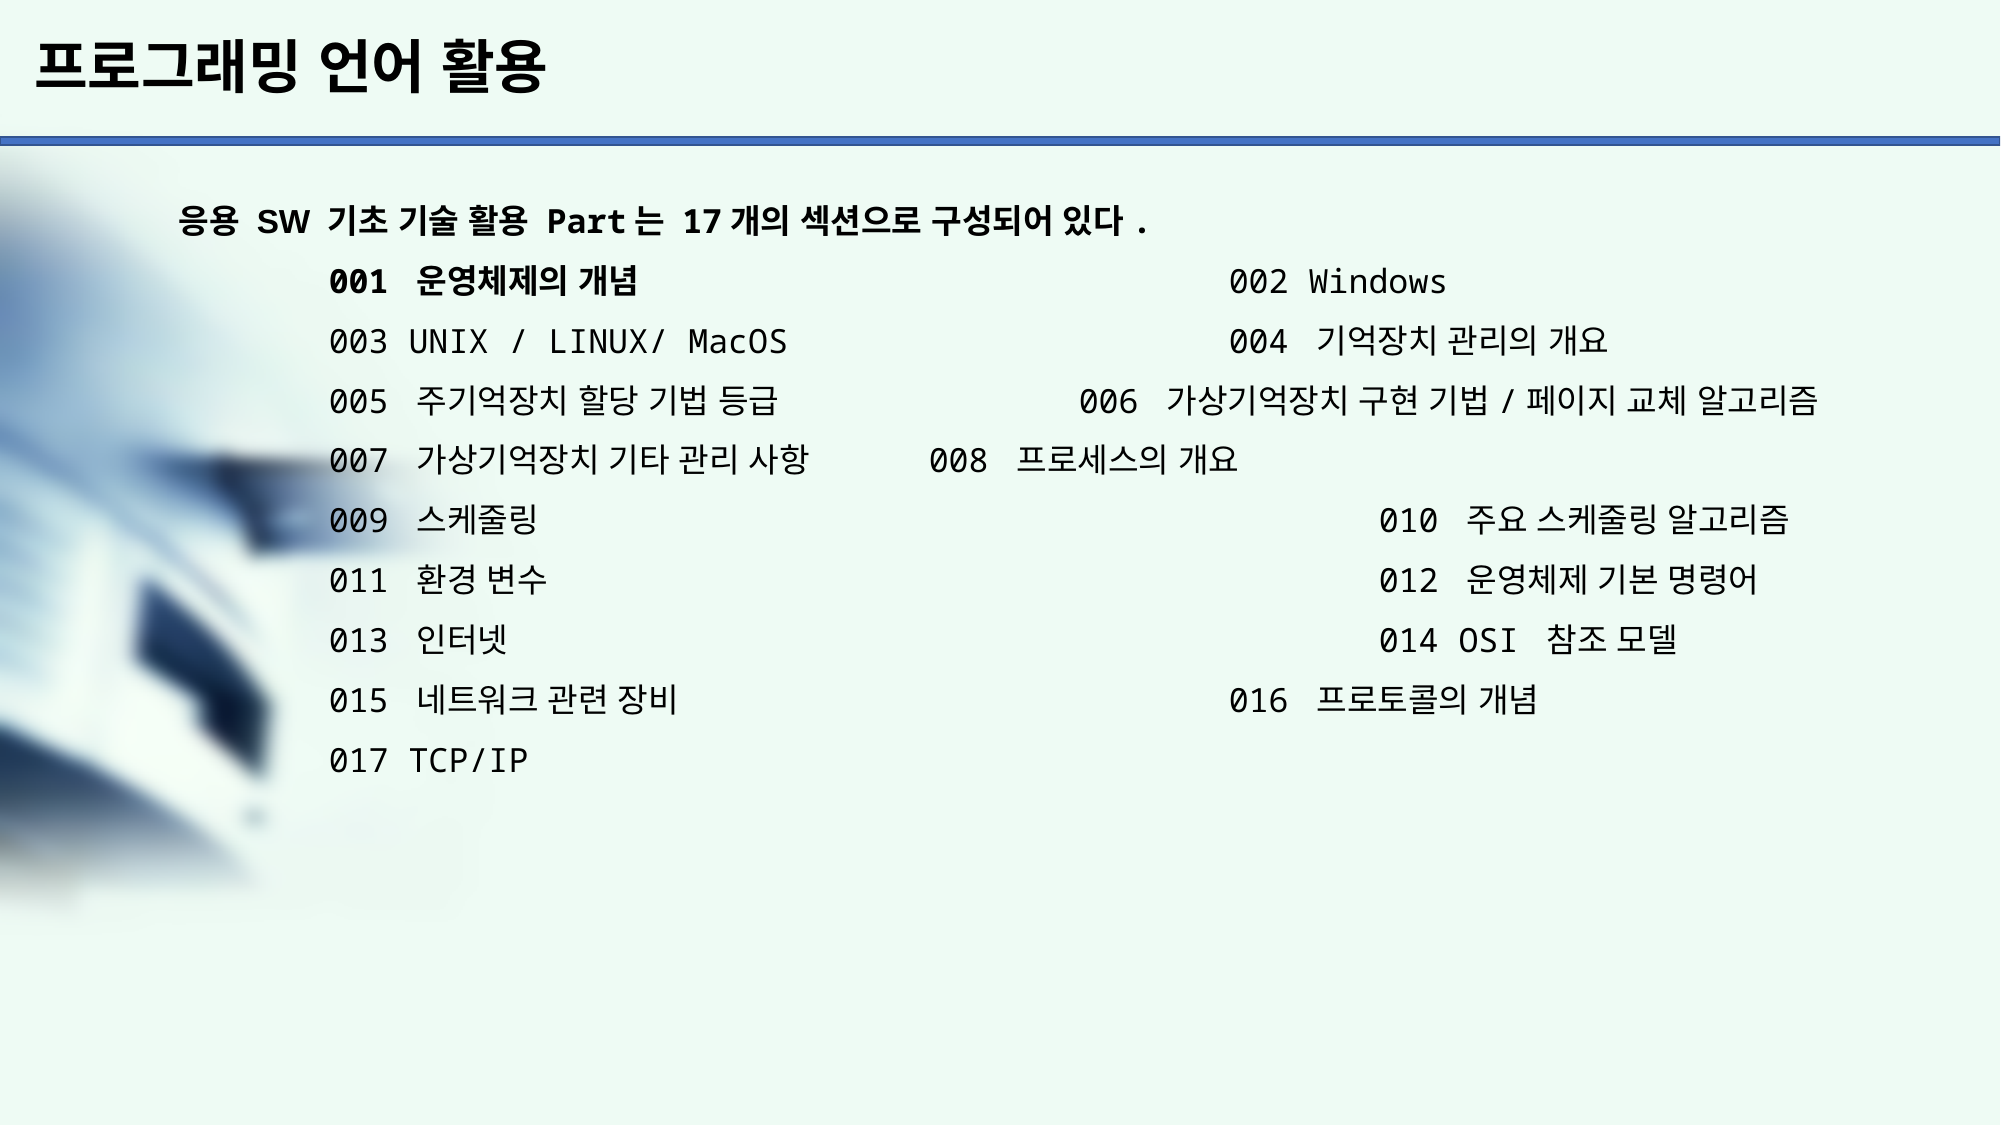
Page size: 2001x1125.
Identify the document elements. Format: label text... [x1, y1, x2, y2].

text_box 응용 SW 기초 기술 활용 Part는 17개의 섹션으로 구성되어 있다. 001 운영체제의 개념 002 Windows 003 UNIX / LINUX/ MacOS 004 기억장치 관리의 개요 005 주기억장치 할당 기법 등급 006 가상기억장치 구현 기법/페이지 교체 알고리즘 007 가상기억장치 기타 관리 사항 008 프로세스의 개요 009 스케줄링 010 주요 스케줄링 알고리즘 011 환경 변수 012 운영체제 기본 명령어 013 인터넷 014 OSI 참조 모델 015 네트워크 관련 장비 016 프로토콜의 개념 017 TCP/IP [163, 172, 1922, 787]
picture [0, 0, 2000, 136]
picture [0, 146, 2000, 1125]
title 프로그래밍 언어 활용 [19, 14, 1745, 126]
